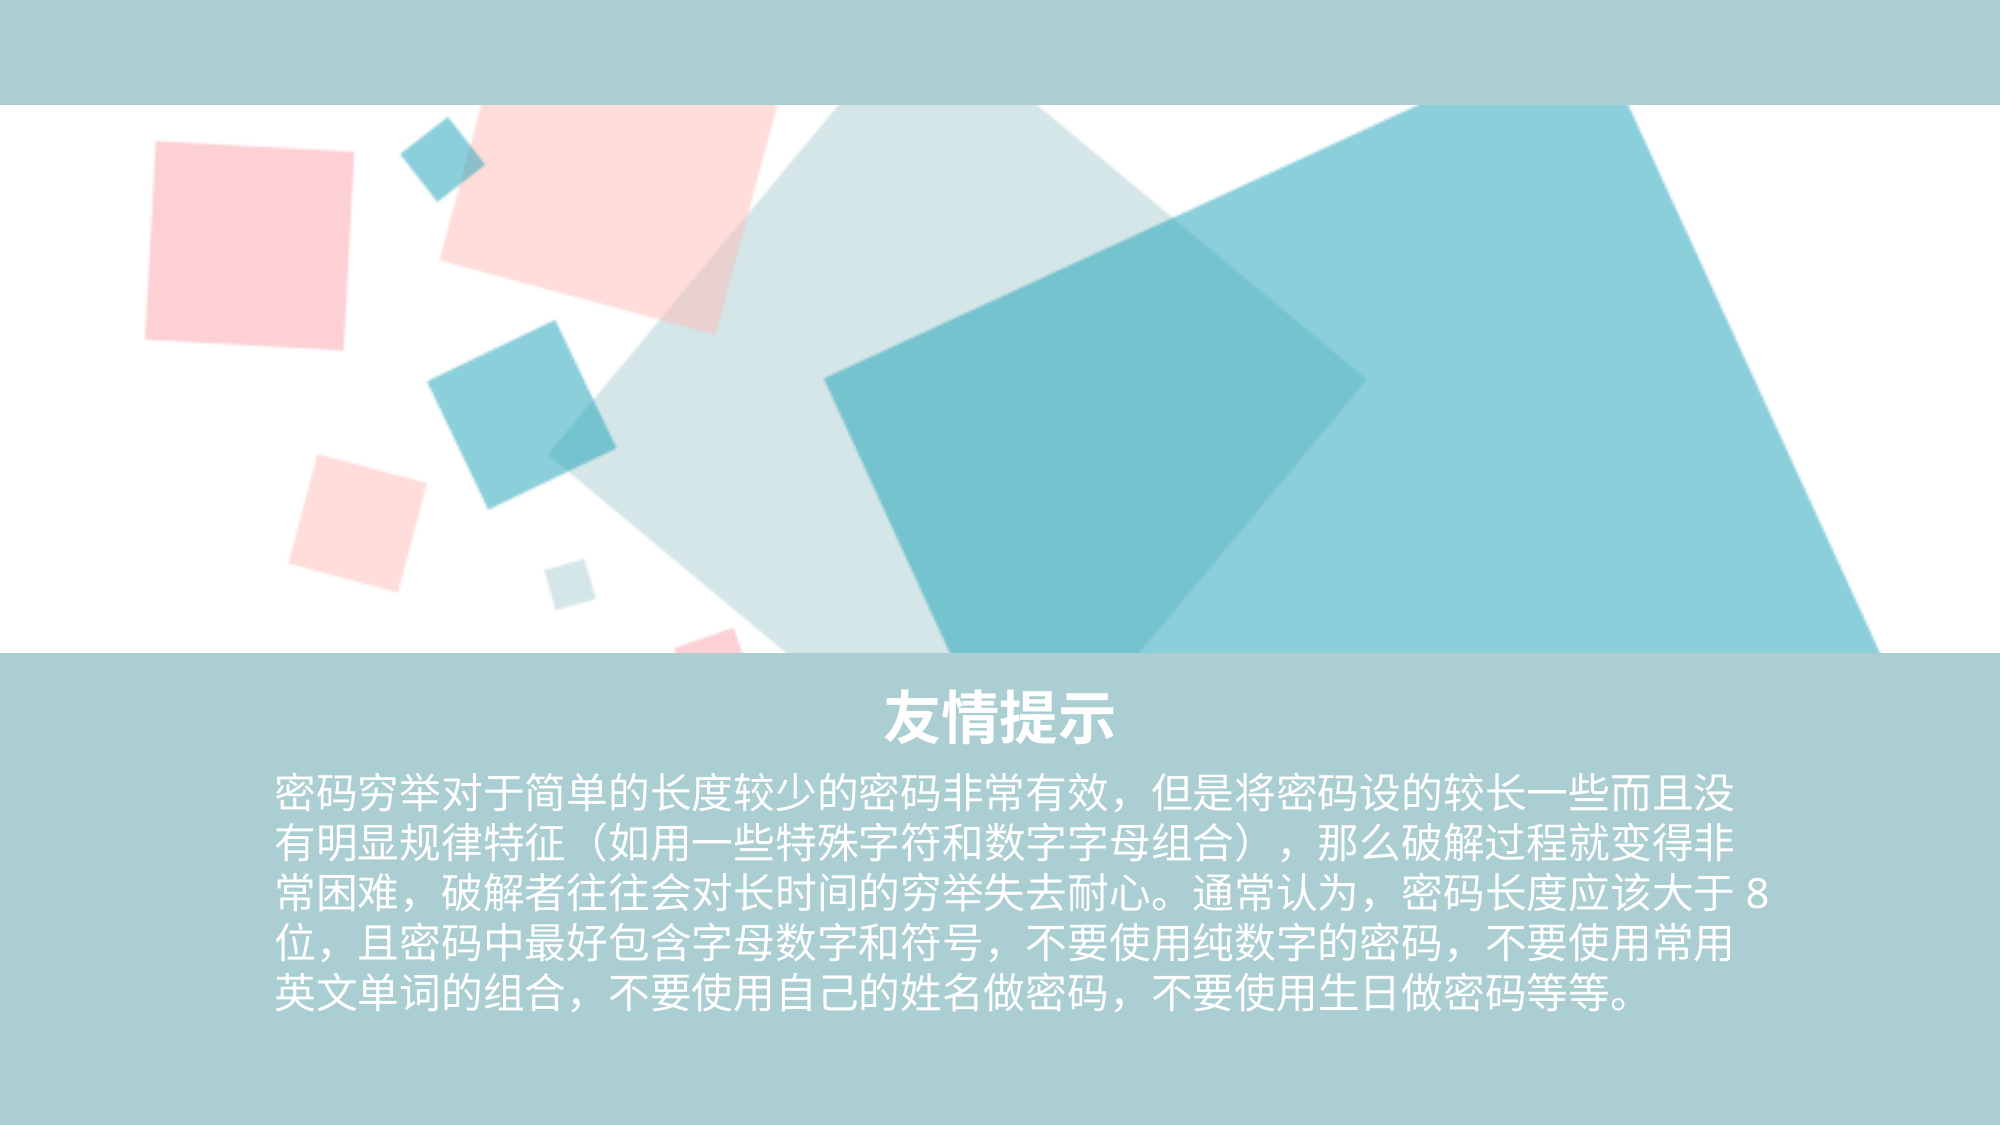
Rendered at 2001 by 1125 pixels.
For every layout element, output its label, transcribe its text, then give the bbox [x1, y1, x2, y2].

text_box 密码穷举对于简单的长度较少的密码非常有效，但是将密码设的较长一些而且没有明显规律特征（如用一些特殊字符和数字字母组合），那么破解过程就变得非常困难，破解者往往会对长时间的穷举失去耐心。通常认为，密码长度应该大于8位，且密码中最好包含字母数字和符号，不要使用纯数字的密码，不要使用常用英文单词的组合，不要使用自己的姓名做密码，不要使用生日做密码等等。 [266, 759, 1783, 1025]
text_box 友情提示 [875, 653, 1124, 759]
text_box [0, 105, 2000, 653]
